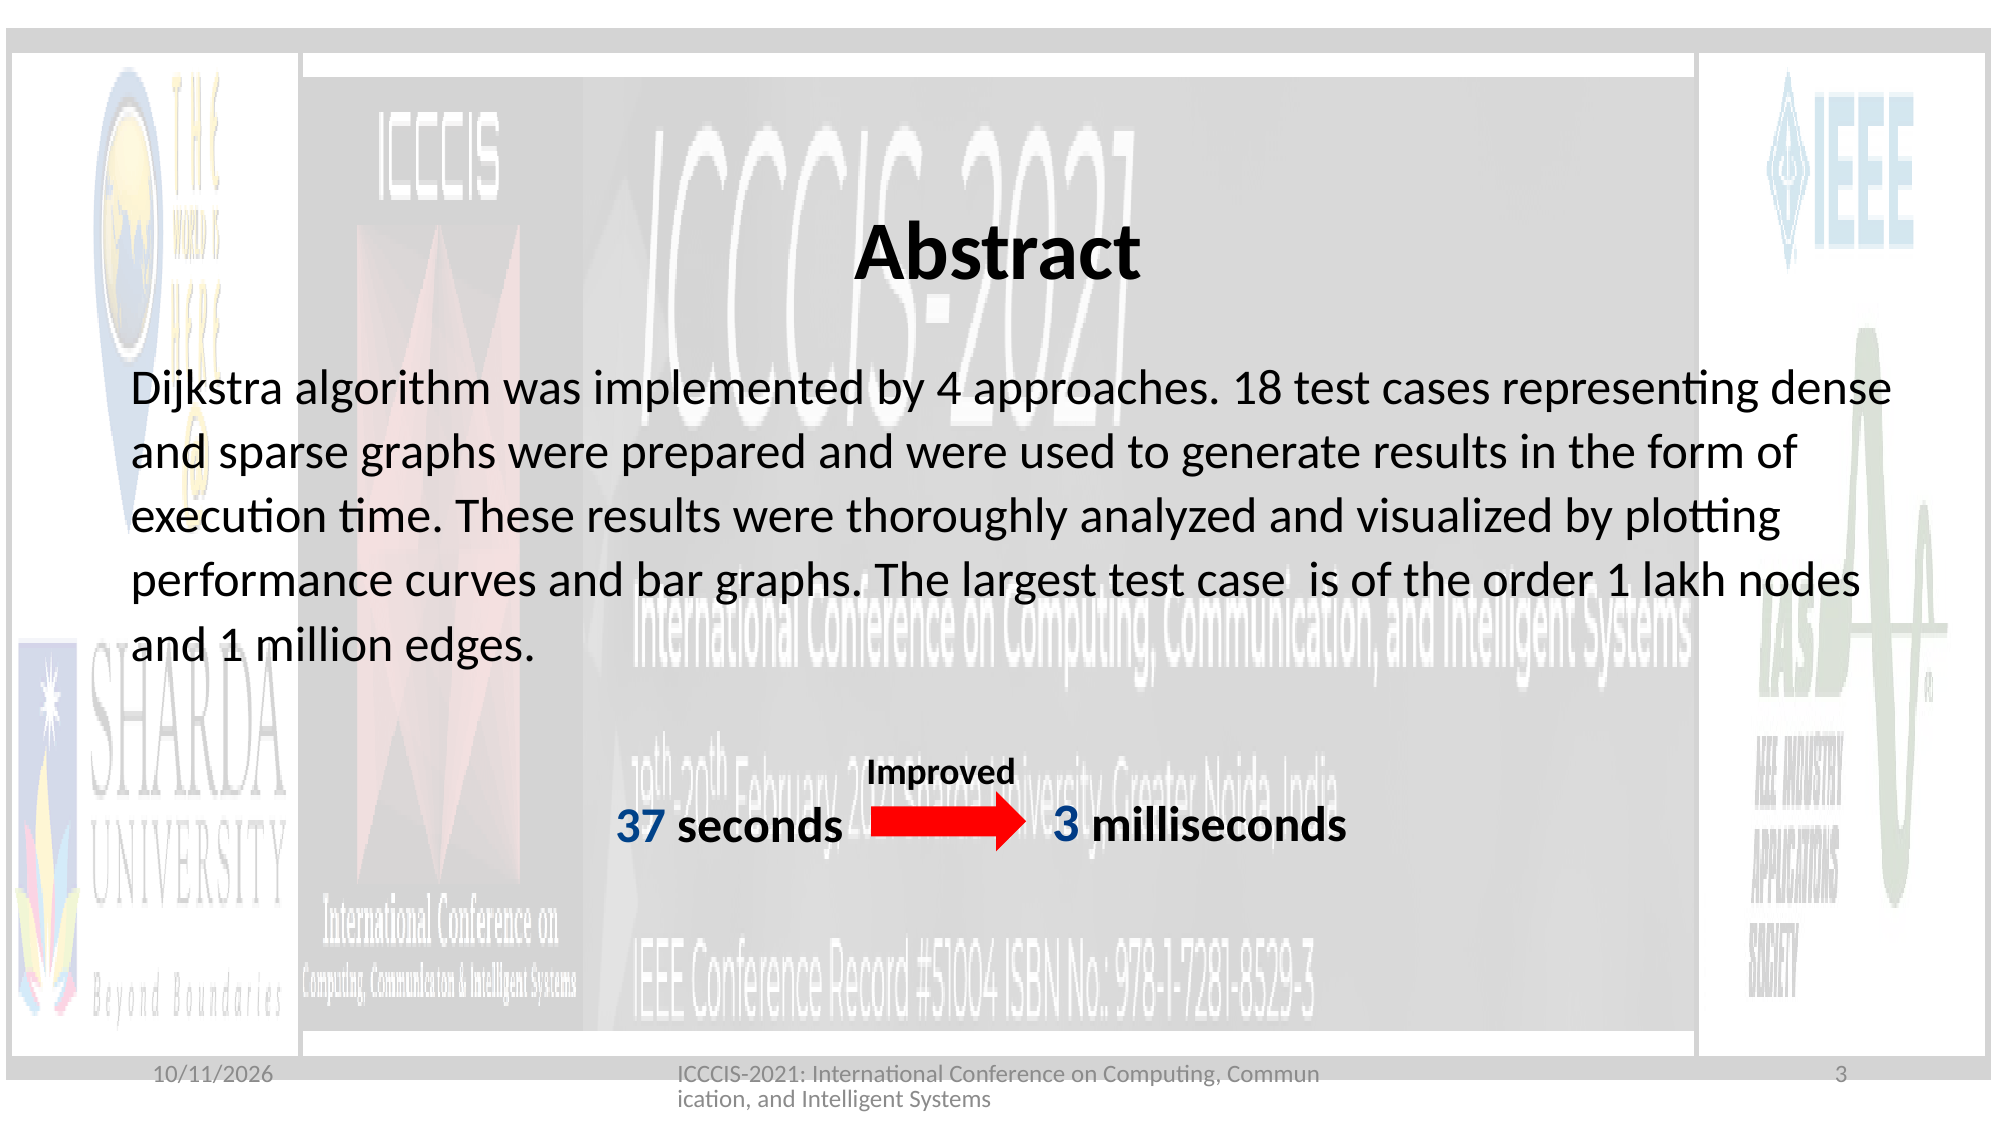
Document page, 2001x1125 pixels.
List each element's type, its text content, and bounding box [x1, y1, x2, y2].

text_box 37 seconds [547, 785, 912, 860]
text_box 3 milliseconds [1026, 780, 1391, 860]
text_box Improved [851, 739, 1069, 800]
title Abstract [60, 190, 1937, 315]
text_box [870, 800, 1026, 853]
footer ICCCIS-2021: International Conference on Computing, Communication, and Intelligent Systems [662, 1042, 1338, 1103]
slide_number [137, 1042, 588, 1103]
text_box Dijkstra algorithm was implemented by 4 approaches. 18 test cases representing dense and sparse graphs were prepared and were used to generate results in the form of execution time. These results were thoroughly analyzed and visualized by plotting performance curves and bar graphs. The largest test case is of the order 1 lakh nodes and 1 million edges. [115, 342, 1937, 679]
slide_number 3 [1412, 1042, 1863, 1103]
